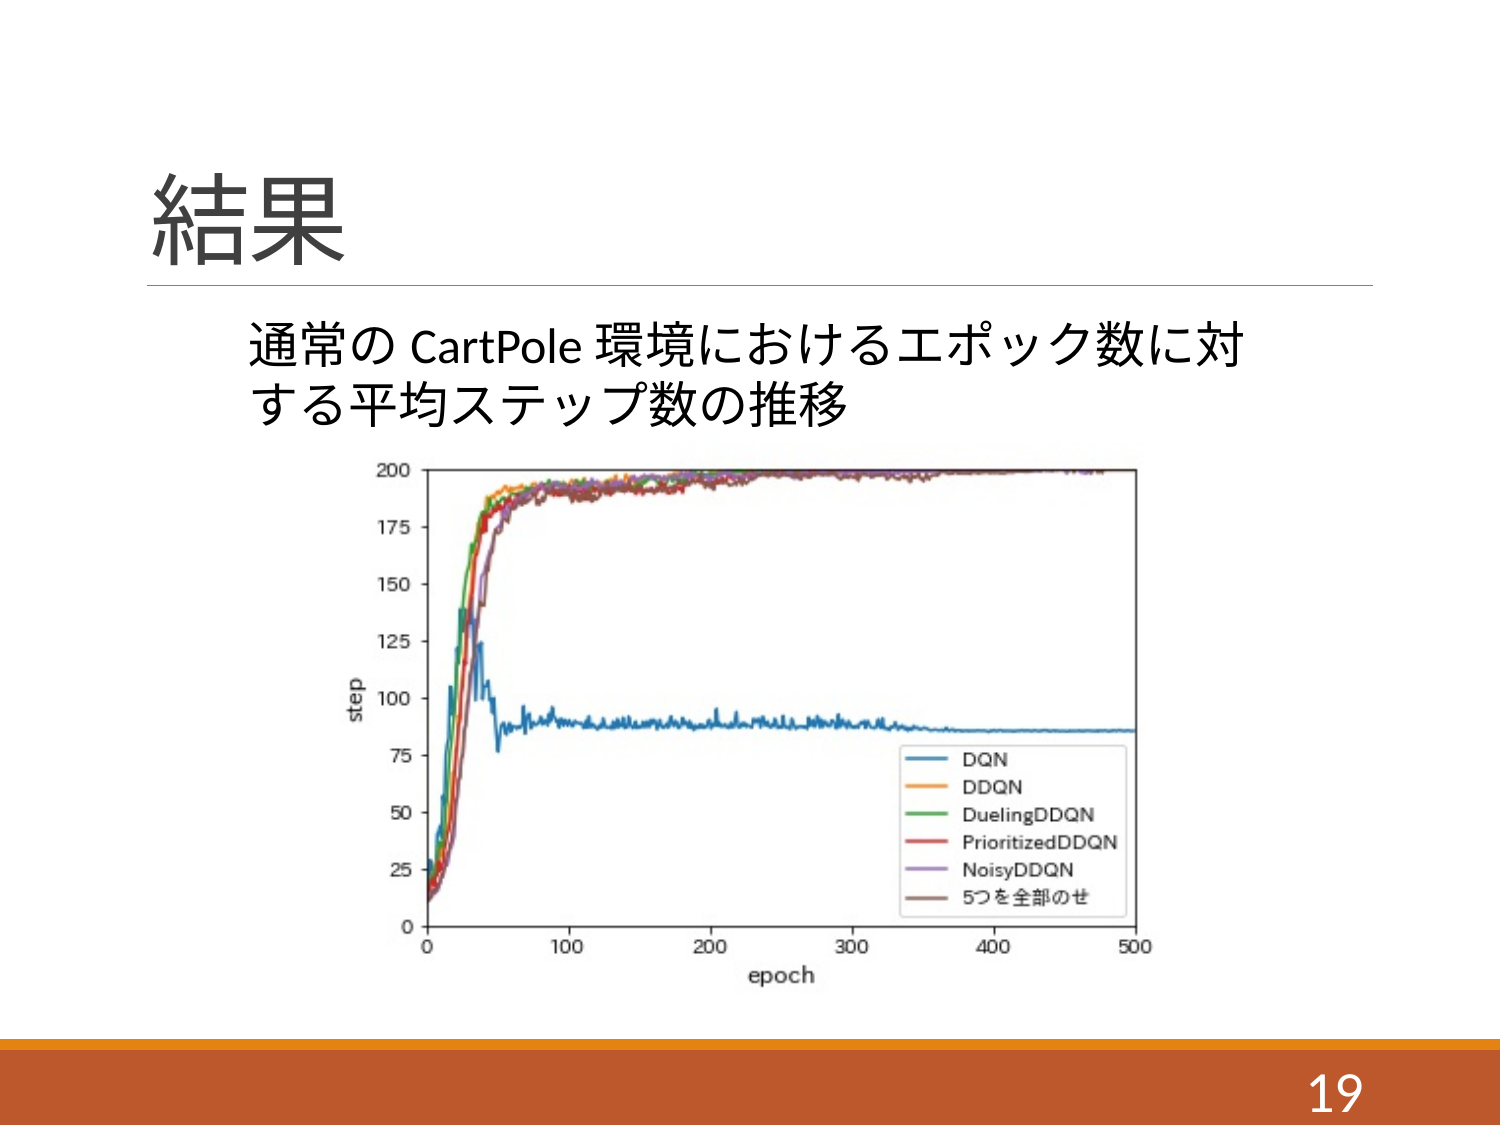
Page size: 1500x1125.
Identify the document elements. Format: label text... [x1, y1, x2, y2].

text_box 通常のCartPole環境におけるエポック数に対する平均ステップ数の推移 [233, 305, 1299, 441]
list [324, 441, 1175, 1009]
title 結果 [135, 47, 1373, 285]
slide_number 19 [1218, 1059, 1380, 1120]
